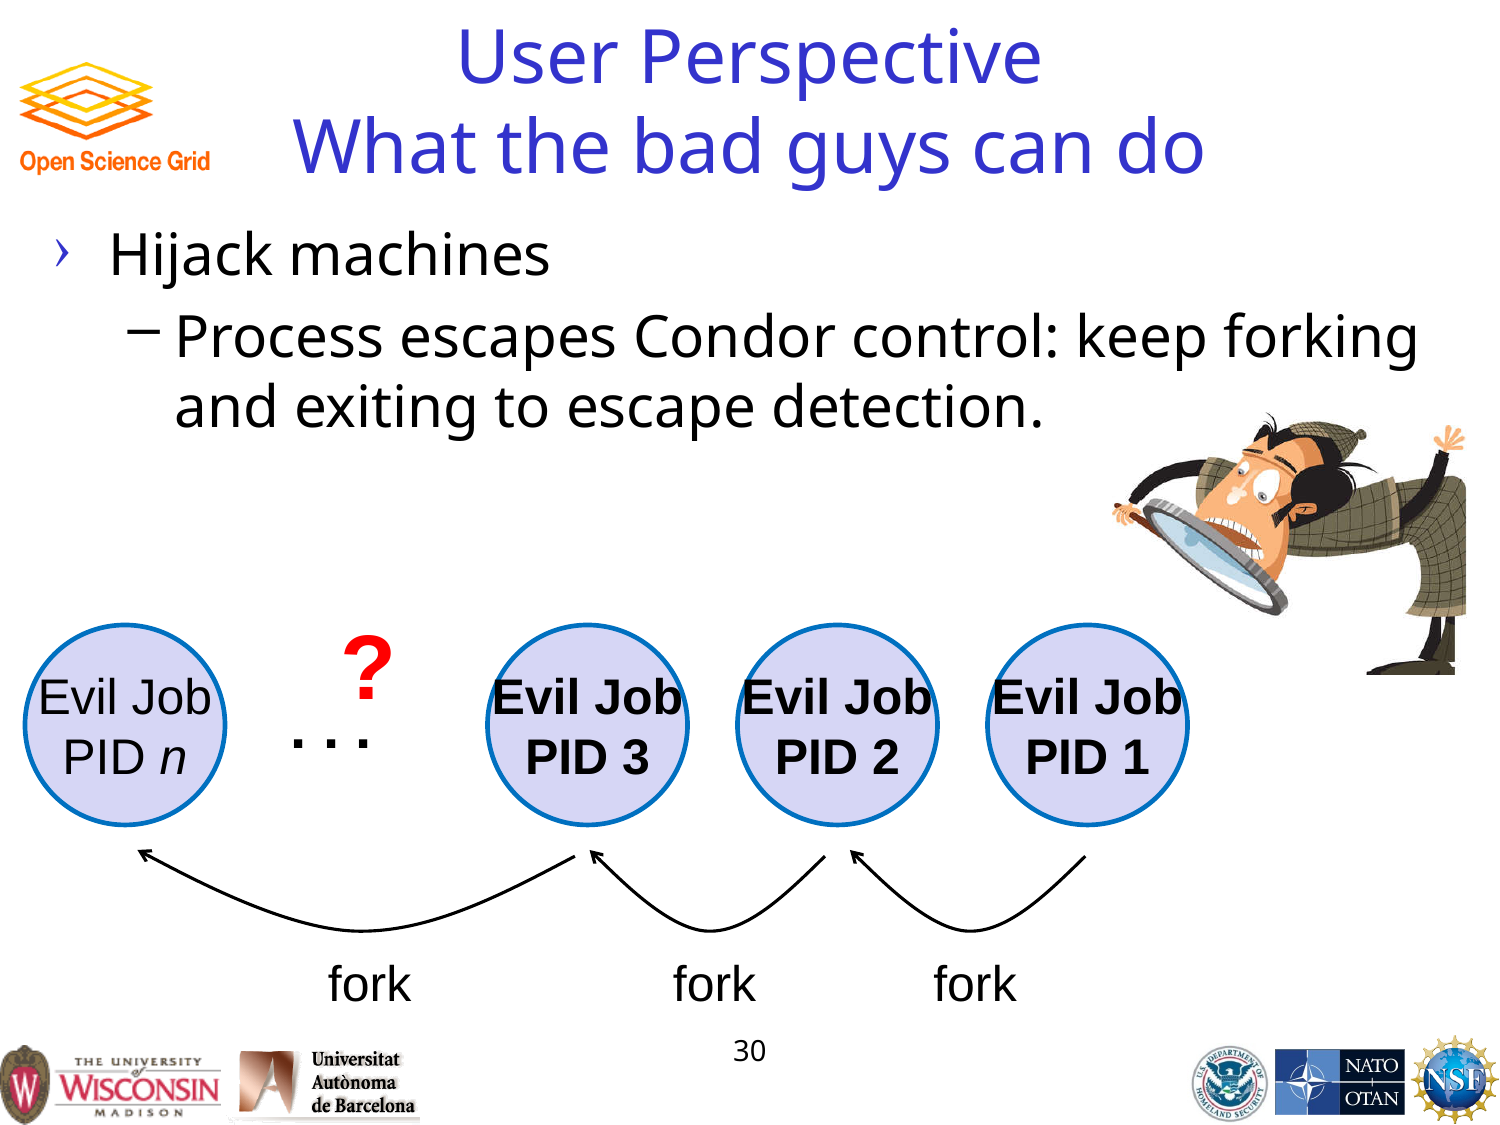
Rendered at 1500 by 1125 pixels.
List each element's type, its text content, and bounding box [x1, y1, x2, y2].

text_box Evil Job PID 2 [737, 624, 938, 825]
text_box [137, 849, 576, 1026]
picture [226, 1036, 420, 1125]
list Hijack machines Process escapes Condor control: keep forking and exiting to escape detection. [37, 209, 1451, 461]
text_box Evil Job PID 1 [987, 624, 1188, 825]
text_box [589, 849, 826, 1026]
title User Perspective What the bad guys can do [112, 29, 1388, 168]
text_box Evil Job PID 3 [487, 624, 688, 825]
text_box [849, 849, 1086, 1026]
picture [1187, 1043, 1271, 1125]
text_box ? [312, 600, 425, 725]
text_box 30 [512, 1024, 988, 1100]
picture [1409, 1033, 1500, 1125]
picture [0, 1045, 221, 1125]
picture [1112, 412, 1475, 676]
picture [0, 39, 229, 192]
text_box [24, 624, 401, 826]
picture [1275, 1049, 1405, 1115]
